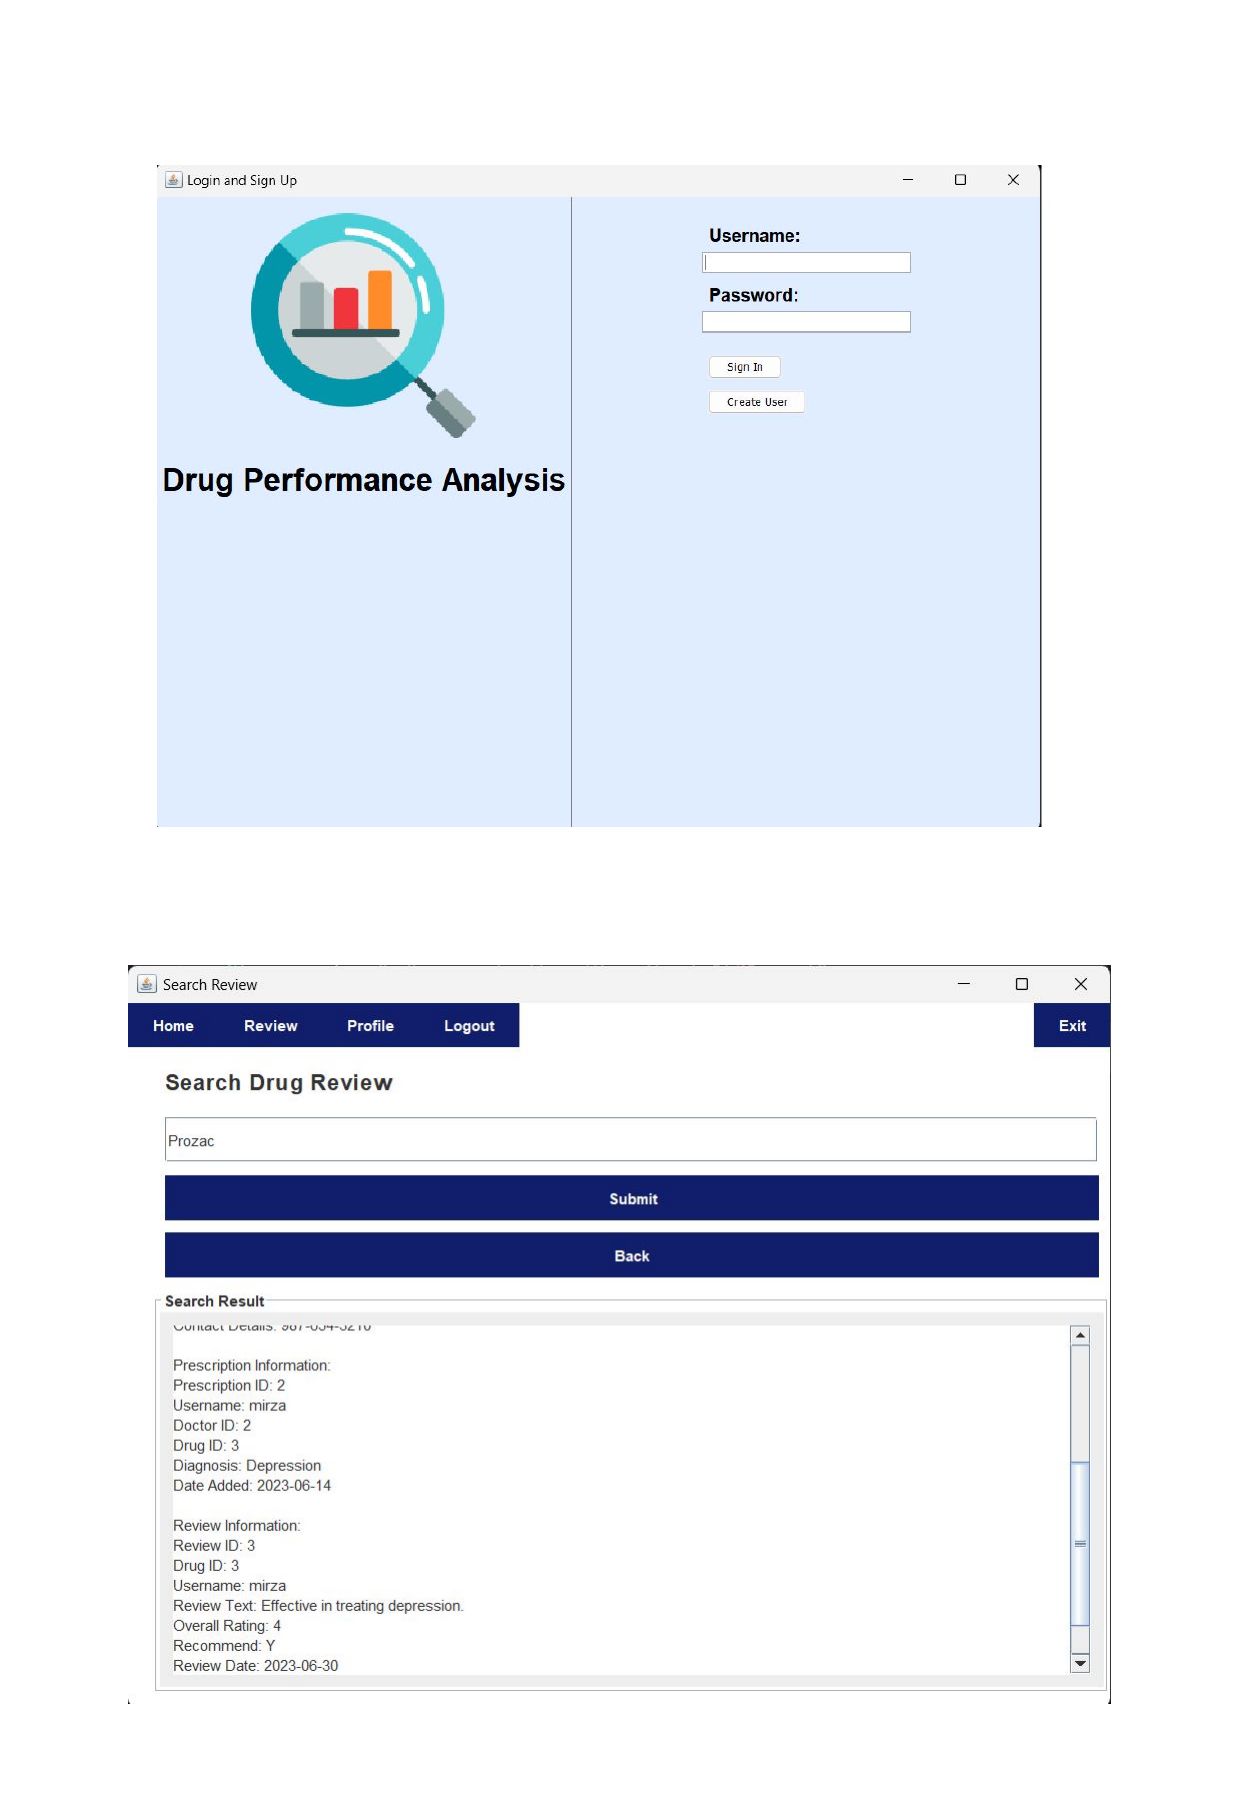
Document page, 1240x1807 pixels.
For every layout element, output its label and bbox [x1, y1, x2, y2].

picture [128, 965, 1112, 1705]
picture [156, 165, 1200, 827]
